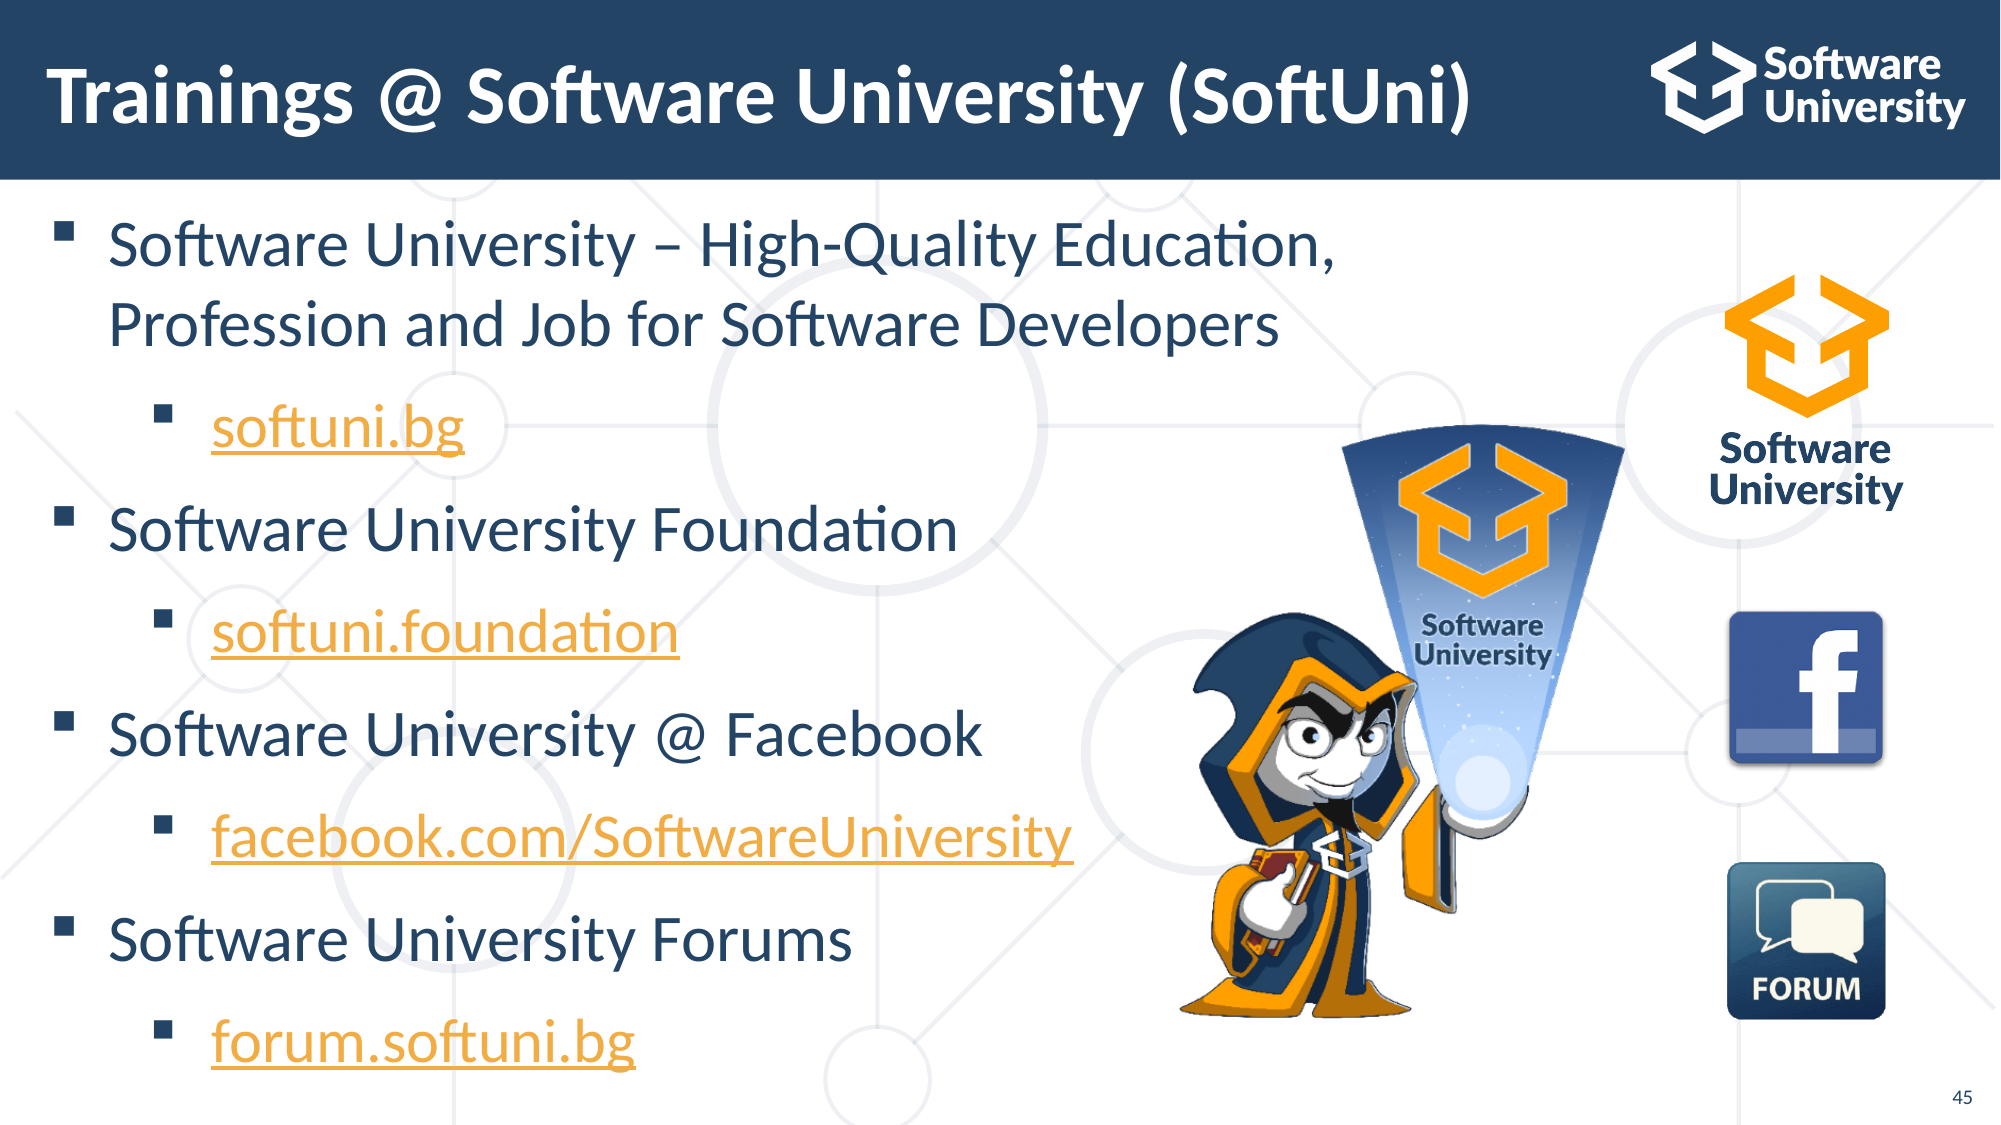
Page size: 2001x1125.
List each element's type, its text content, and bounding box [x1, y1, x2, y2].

picture [1458, 423, 1627, 1020]
list Software University – High-Quality Education, Profession and Job for Software Developers softuni.bg Software University Foundation softuni.foundation Software University @ Facebook facebook.com/SoftwareUniversity Software University Forums forum.softuni.bg [31, 193, 1458, 1094]
text_box 45 [1927, 1067, 1989, 1117]
picture [1708, 274, 1904, 517]
picture [1651, 41, 1966, 134]
picture [1726, 861, 1886, 1020]
title Trainings @ Software University (SoftUni) [28, 17, 1627, 163]
picture [1723, 605, 1889, 773]
